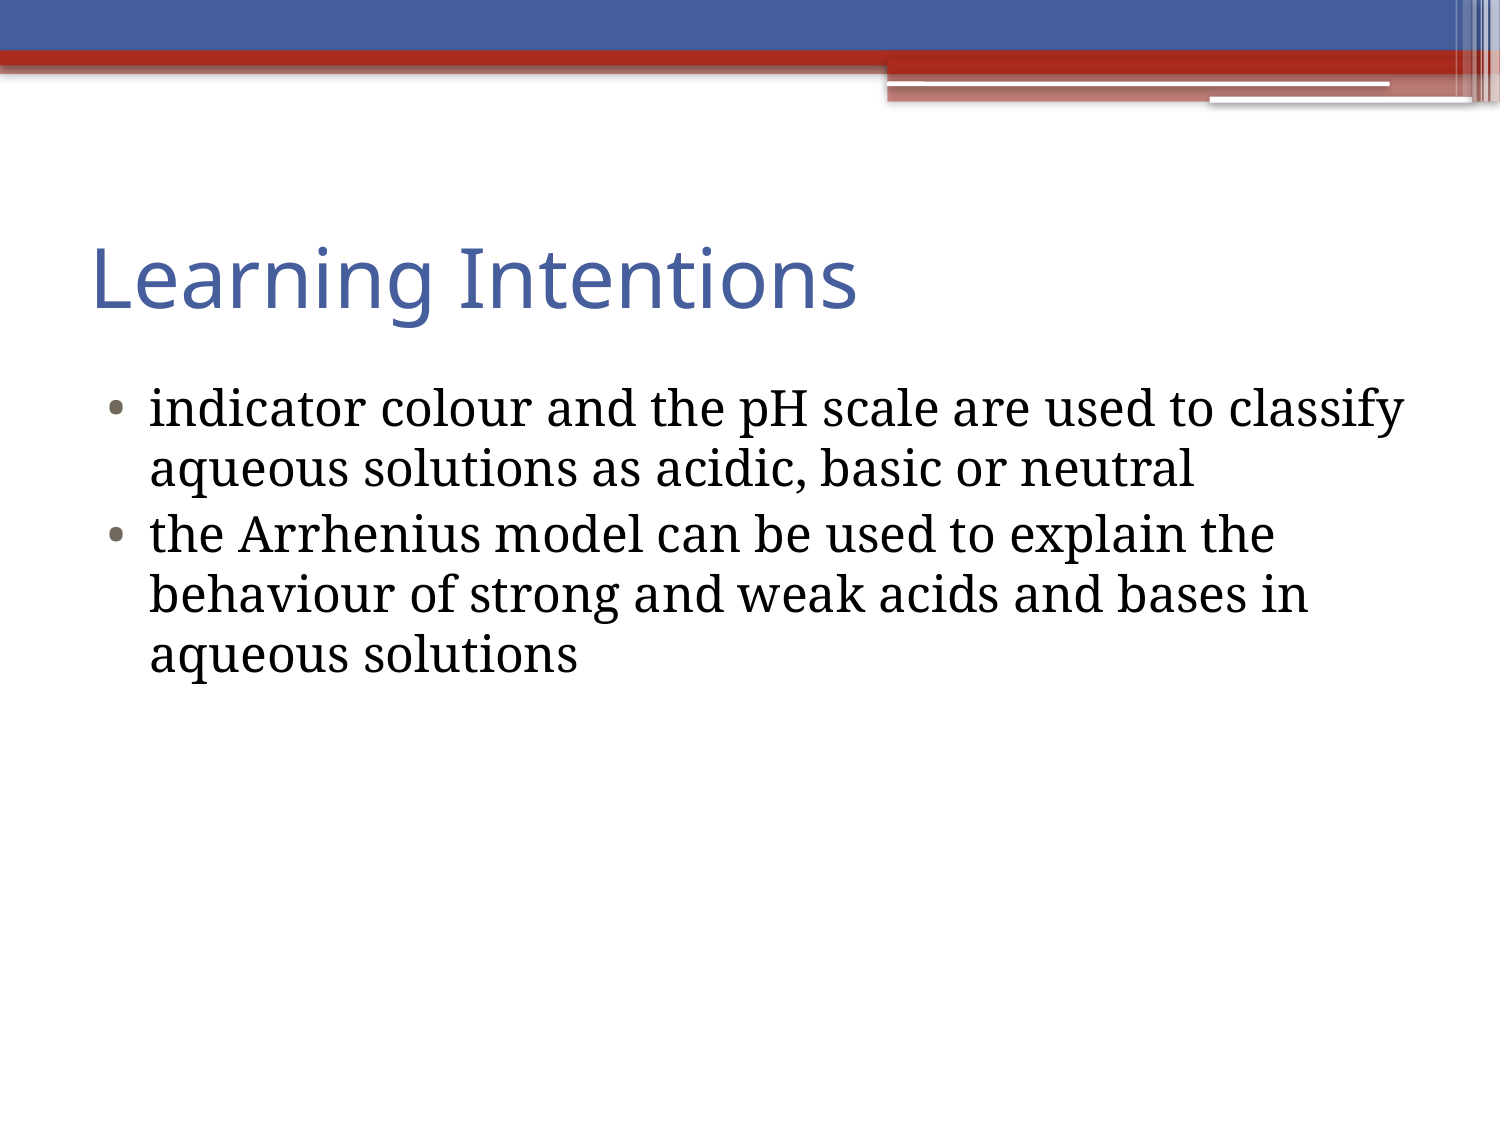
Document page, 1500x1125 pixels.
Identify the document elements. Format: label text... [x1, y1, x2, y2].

list indicator colour and the pH scale are used to classify aqueous solutions as acidic, basic or neutral the Arrhenius model can be used to explain the behaviour of strong and weak acids and bases in aqueous solutions [75, 368, 1425, 1079]
title Learning Intentions [75, 187, 1425, 363]
